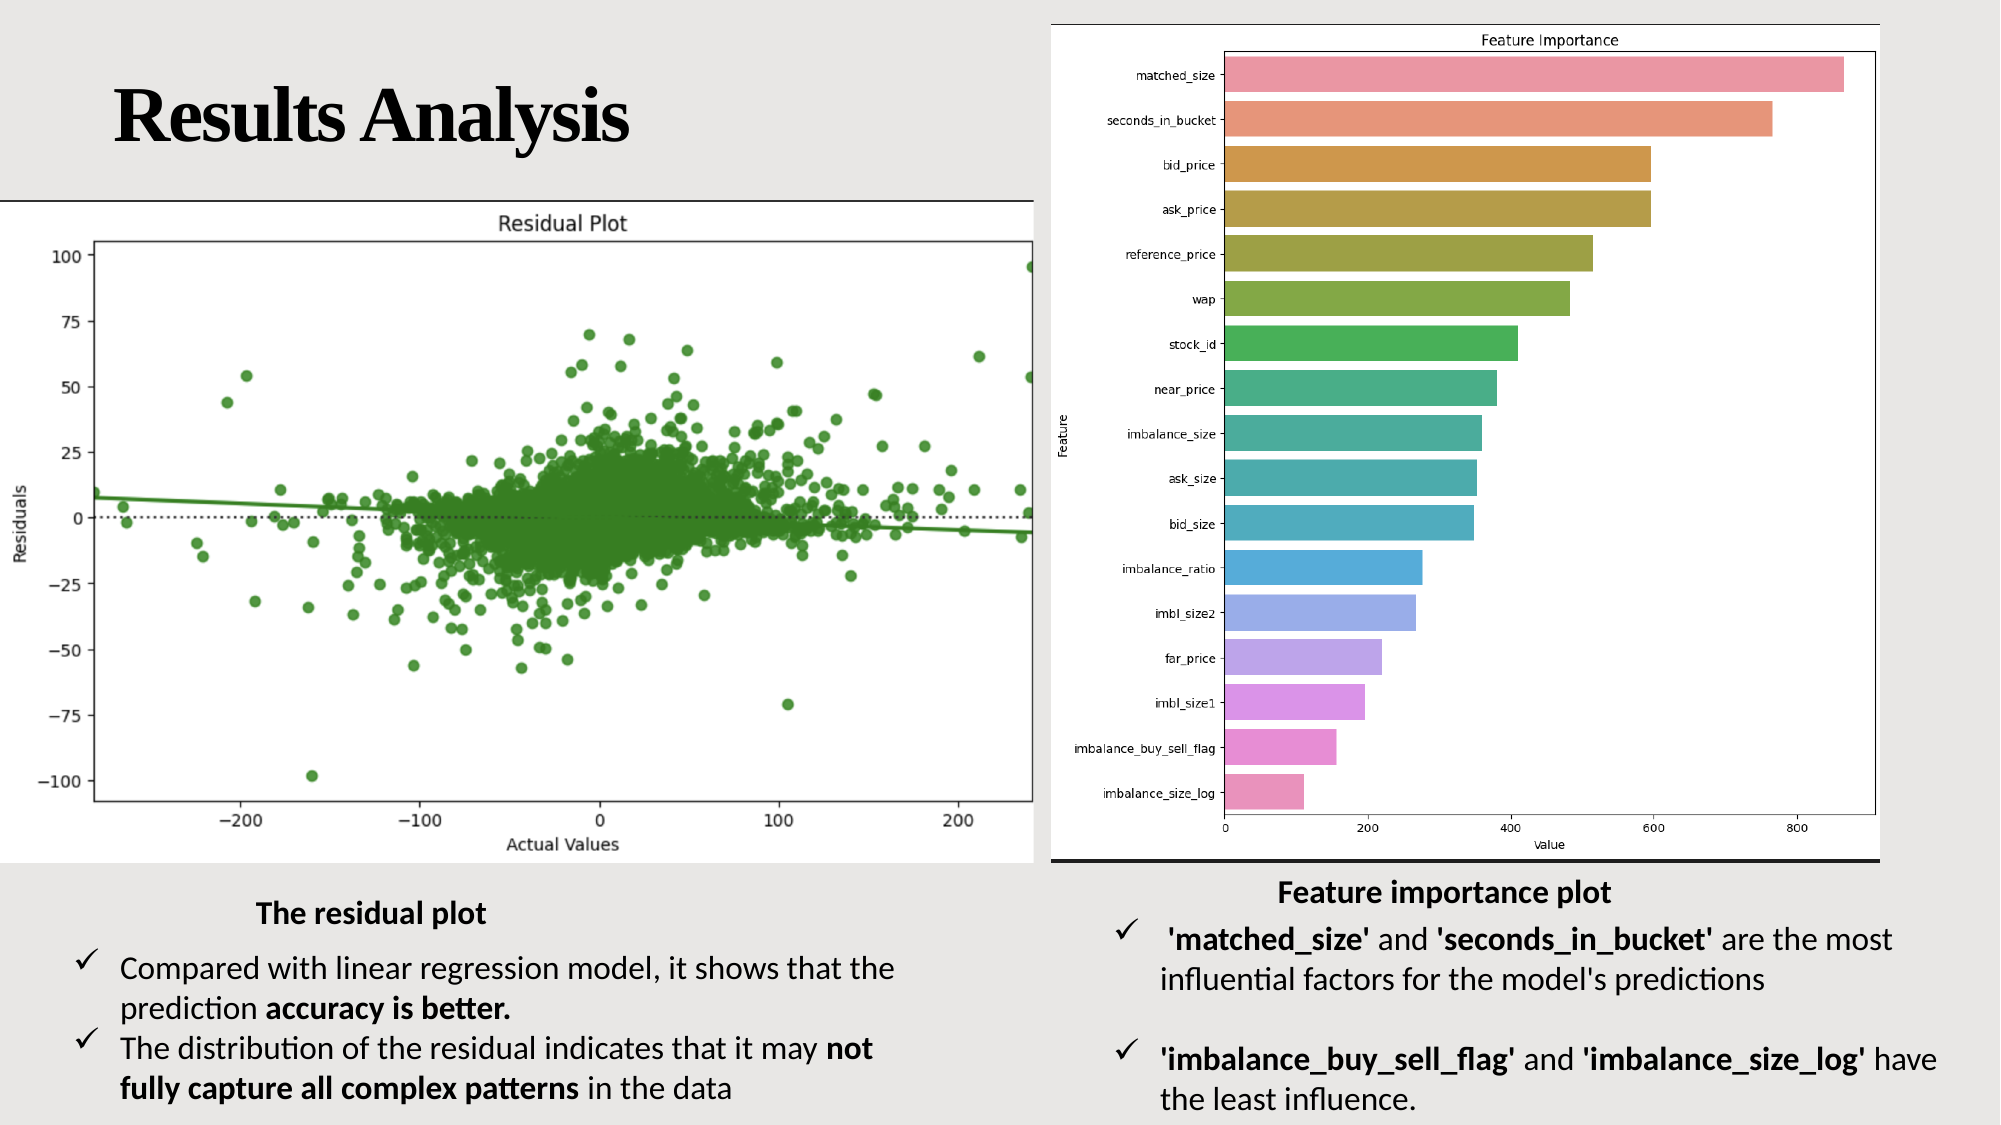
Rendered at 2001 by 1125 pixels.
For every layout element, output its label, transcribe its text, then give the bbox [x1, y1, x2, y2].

text_box Results Analysis [58, 46, 687, 158]
text_box 'matched_size' and 'seconds_in_bucket' are the most influential factors for the model's predictions 'imbalance_buy_sell_flag' and 'imbalance_size_log' have the least influence. [1098, 909, 2000, 1125]
picture [1051, 24, 1880, 863]
text_box Feature importance plot [1263, 862, 1930, 918]
picture [0, 200, 1034, 863]
text_box The residual plot [241, 883, 908, 939]
text_box Compared with linear regression model, it shows that the prediction accuracy is better. The distribution of the residual indicates that it may not fully capture all complex patterns in the data [58, 938, 930, 1114]
